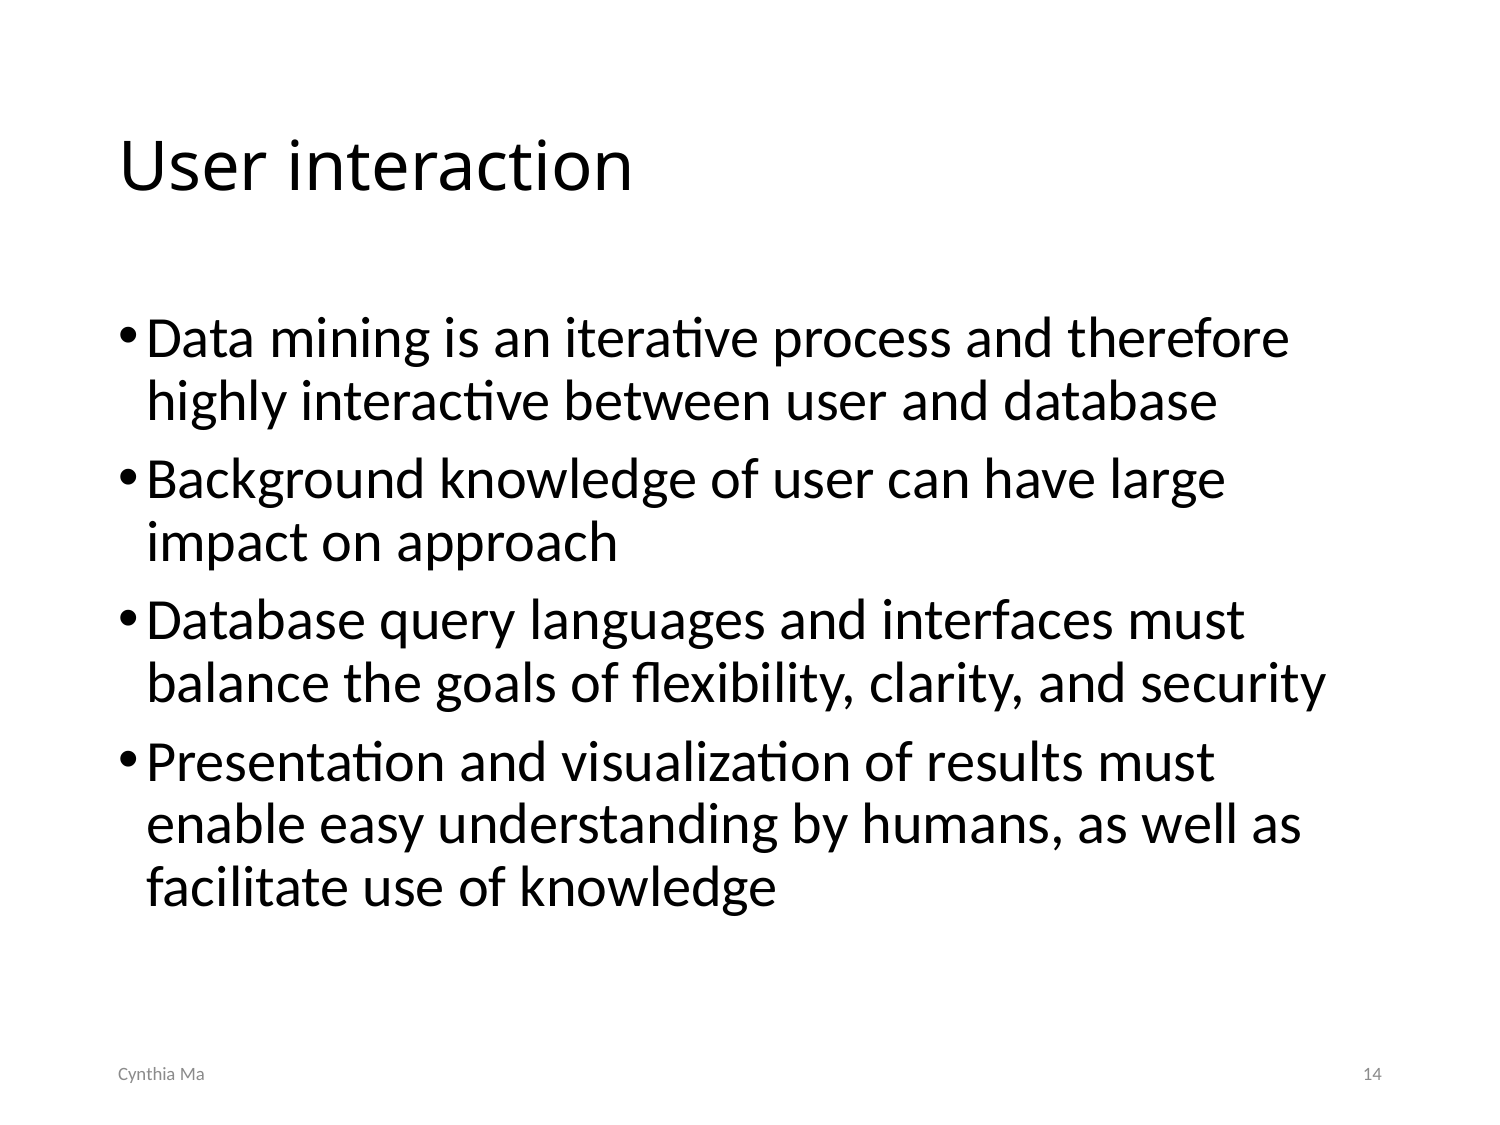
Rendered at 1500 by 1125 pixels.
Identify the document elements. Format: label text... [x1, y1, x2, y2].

slide_number 14 [1059, 1042, 1397, 1103]
slide_number Cynthia Ma [103, 1042, 441, 1103]
title User interaction [103, 59, 1397, 278]
list Data mining is an iterative process and therefore highly interactive between user and database Background knowledge of user can have large impact on approach Database query languages and interfaces must balance the goals of flexibility, clarity, and security Presentation and visualization of results must enable easy understanding by humans, as well as facilitate use of knowledge [103, 299, 1397, 1014]
